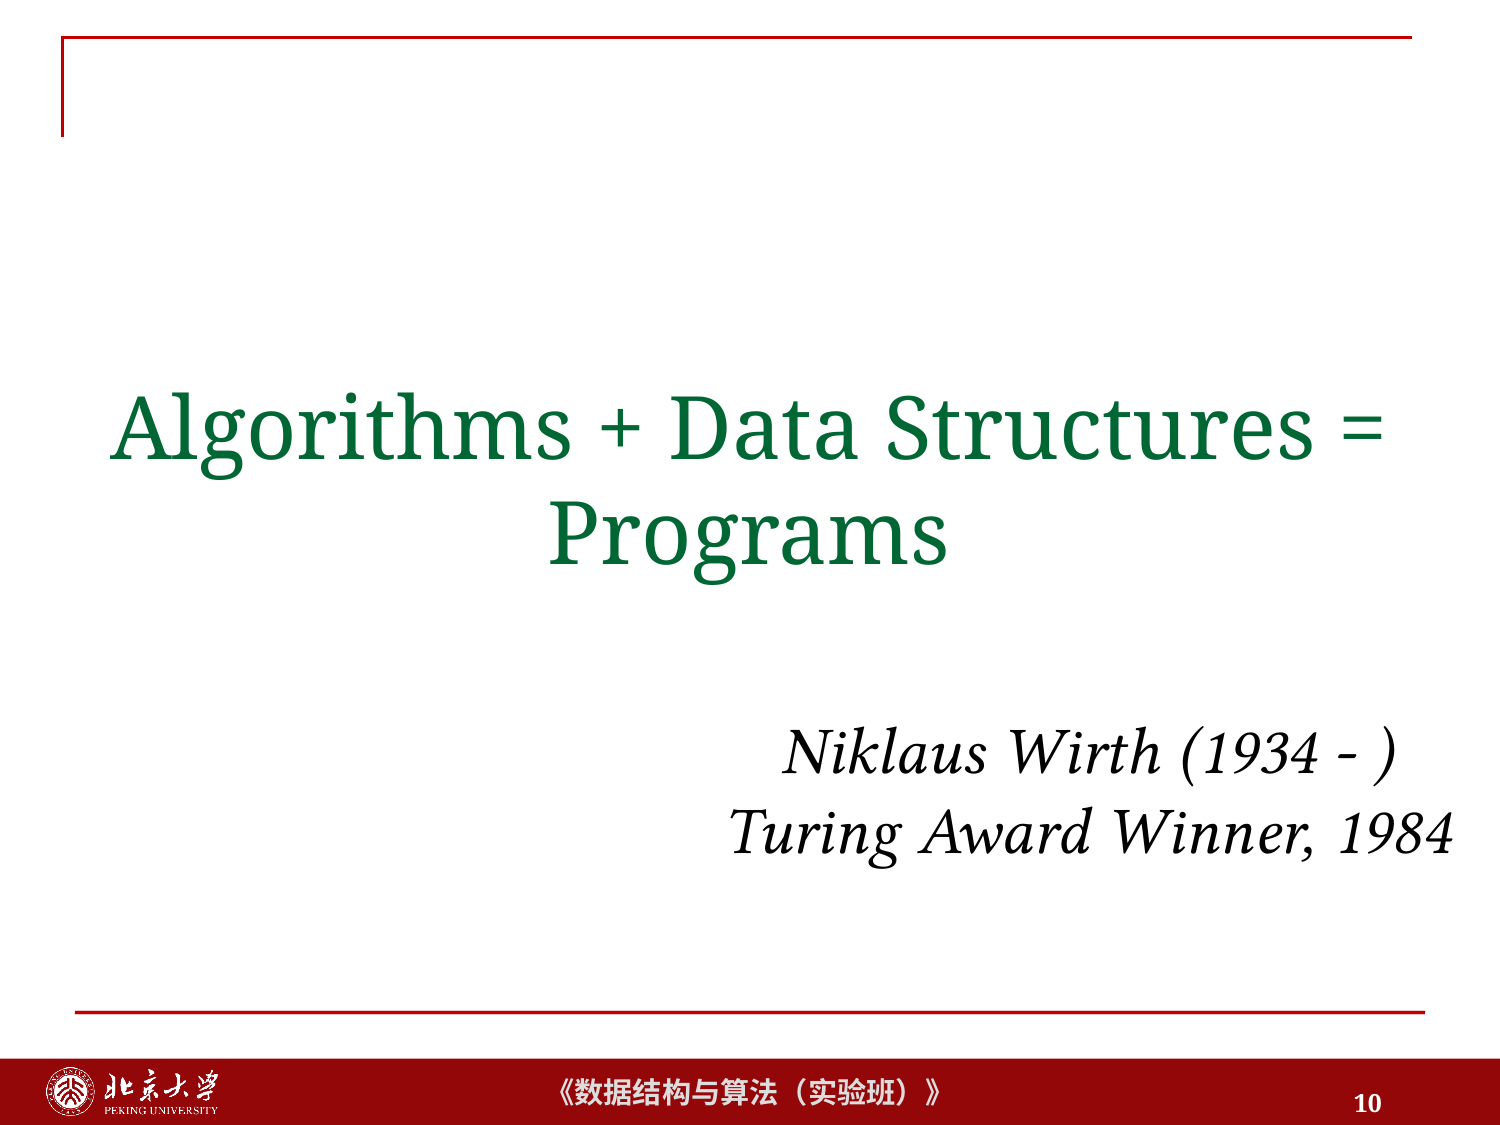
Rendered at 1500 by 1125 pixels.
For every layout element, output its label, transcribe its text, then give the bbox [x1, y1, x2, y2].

text_box Algorithms + Data Structures = Programs [0, 364, 1499, 590]
slide_number 10 [1059, 1074, 1397, 1125]
text_box Niklaus Wirth (1934 - ) Turing Award Winner, 1984 [662, 699, 1500, 875]
picture [46, 1067, 218, 1116]
